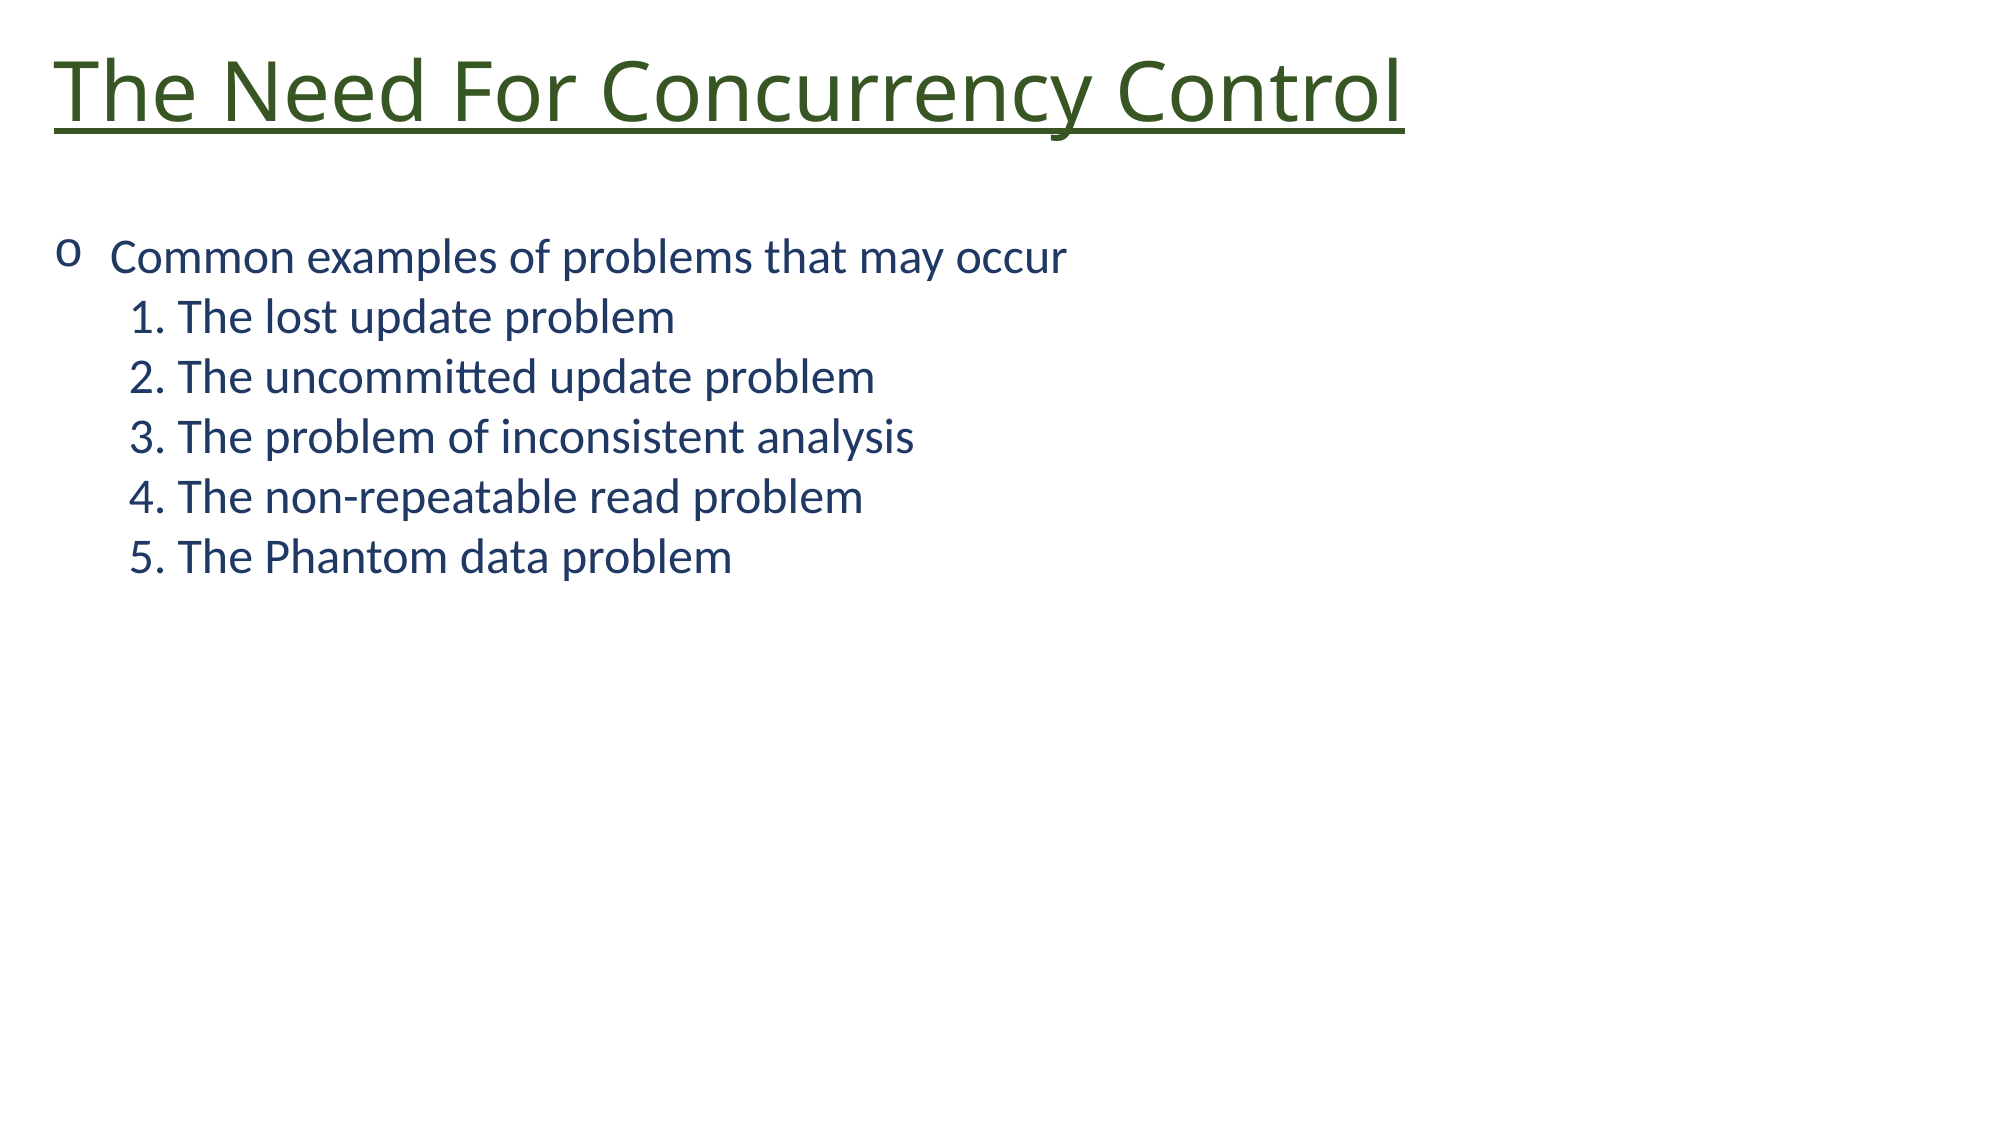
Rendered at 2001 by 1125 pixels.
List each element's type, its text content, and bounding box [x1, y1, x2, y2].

text_box Common examples of problems that may occur 1. The lost update problem 2. The uncommitted update problem 3. The problem of inconsistent analysis 4. The non-repeatable read problem 5. The Phantom data problem [39, 215, 1806, 651]
title The Need For Concurrency Control [39, 42, 1440, 158]
